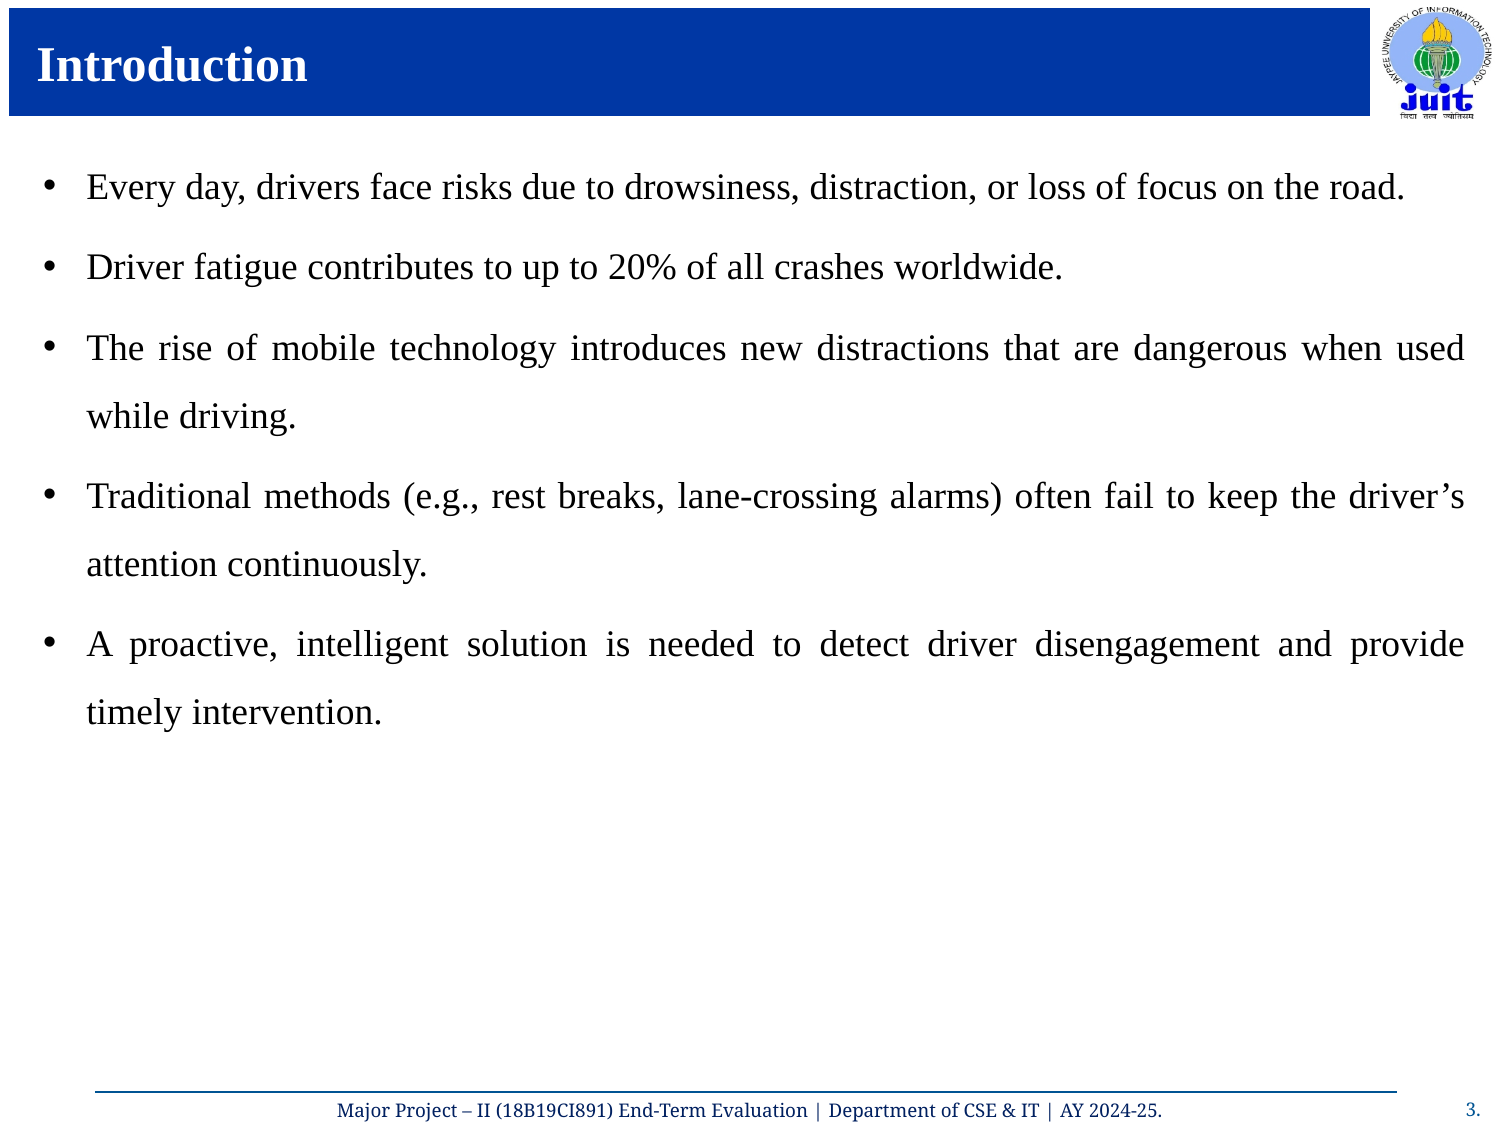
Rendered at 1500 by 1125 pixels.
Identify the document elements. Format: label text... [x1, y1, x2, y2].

title Introduction [4, 2, 1375, 121]
text_box Every day, drivers face risks due to drowsiness, distraction, or loss of focus on the road. Driver fatigue contributes to up to 20% of all crashes worldwide. The rise of mobile technology introduces new distractions that are dangerous when used while driving. Traditional methods (e.g., rest breaks, lane-crossing alarms) often fail to keep the driver’s attention continuously. A proactive, intelligent solution is needed to detect driver disengagement and provide timely intervention. [12, 131, 1482, 1083]
picture [1375, 7, 1500, 119]
